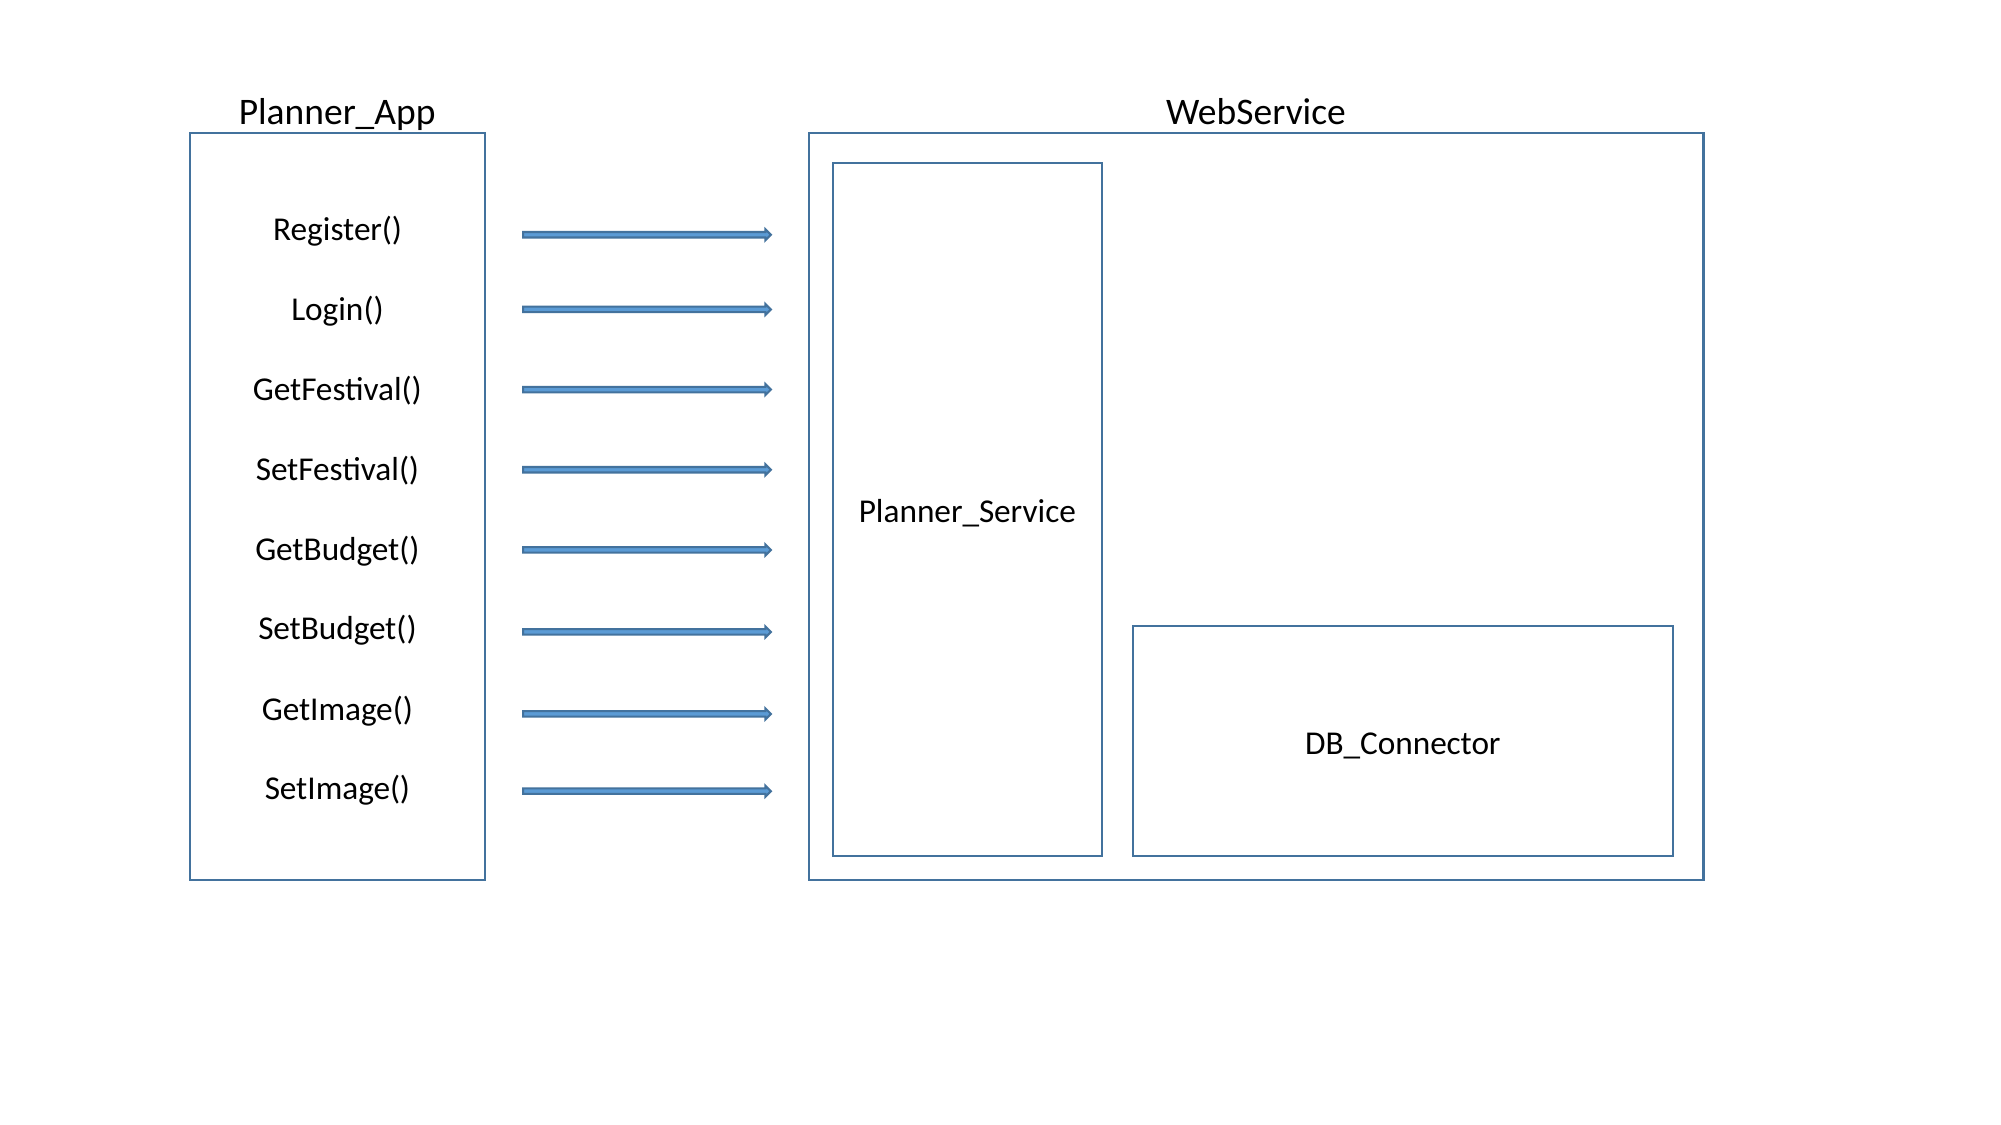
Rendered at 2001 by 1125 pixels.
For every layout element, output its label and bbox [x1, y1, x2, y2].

text_box [189, 79, 1704, 881]
